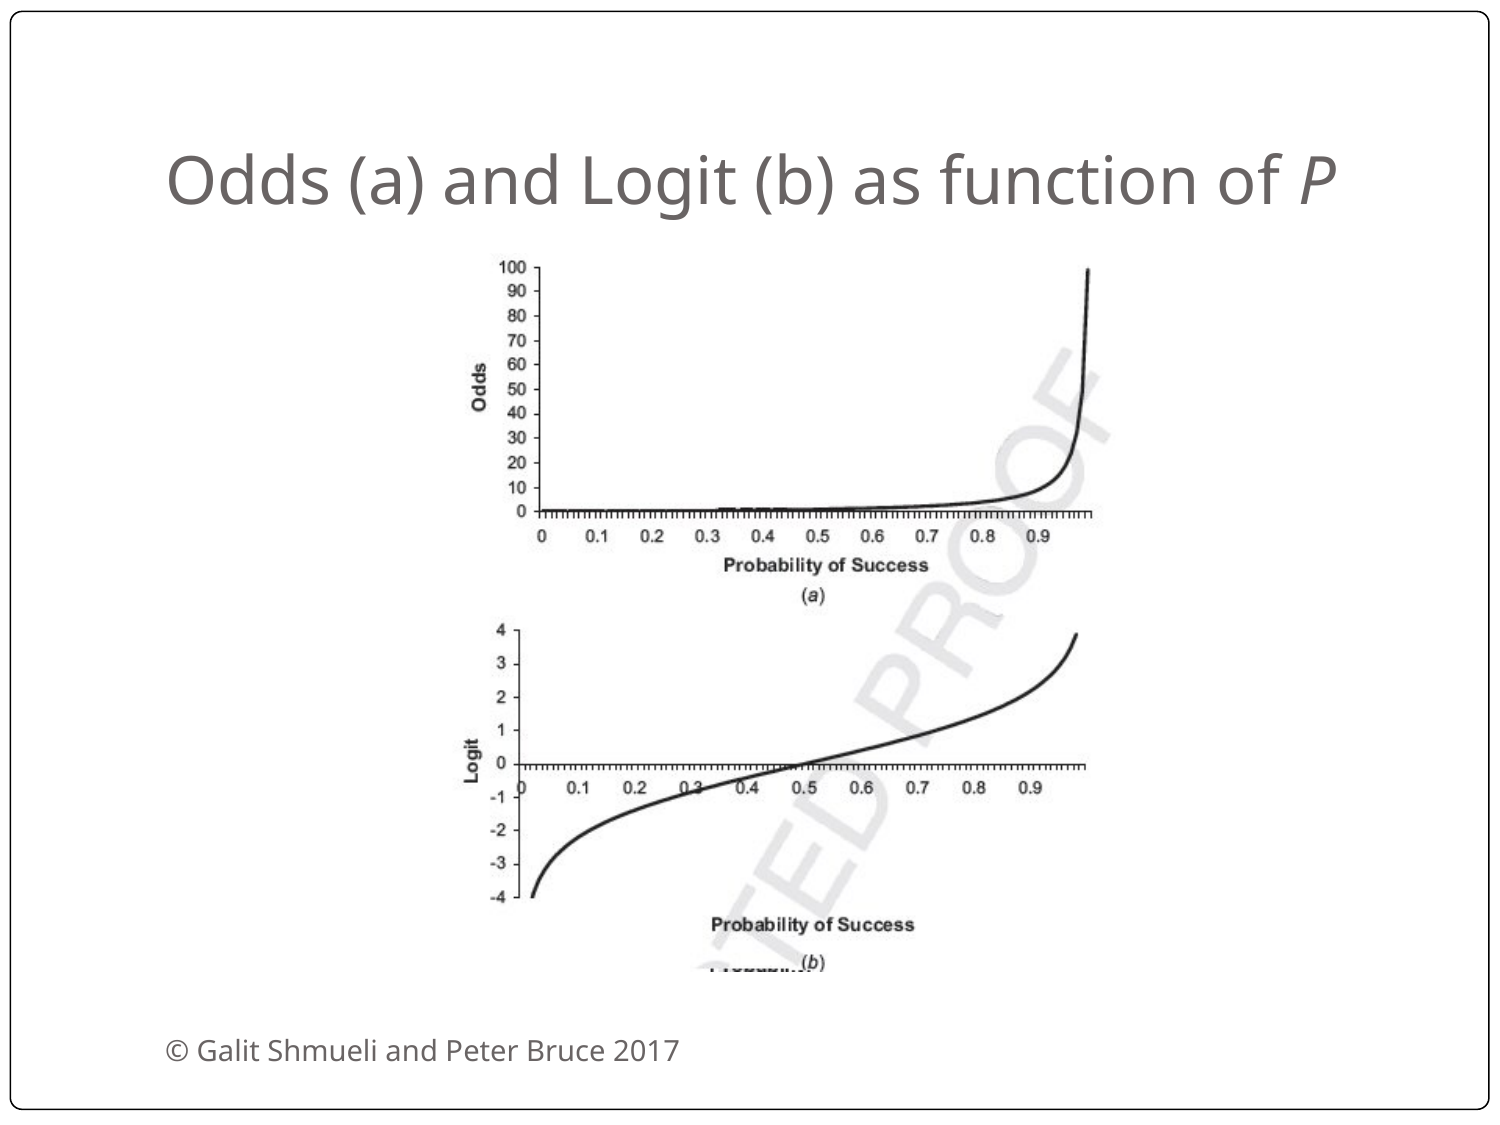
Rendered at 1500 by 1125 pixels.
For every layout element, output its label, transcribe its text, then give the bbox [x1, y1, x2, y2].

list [402, 252, 1173, 973]
text_box © Galit Shmueli and Peter Bruce 2017 [150, 1012, 800, 1088]
title Odds (a) and Logit (b) as function of P [150, 45, 1425, 233]
